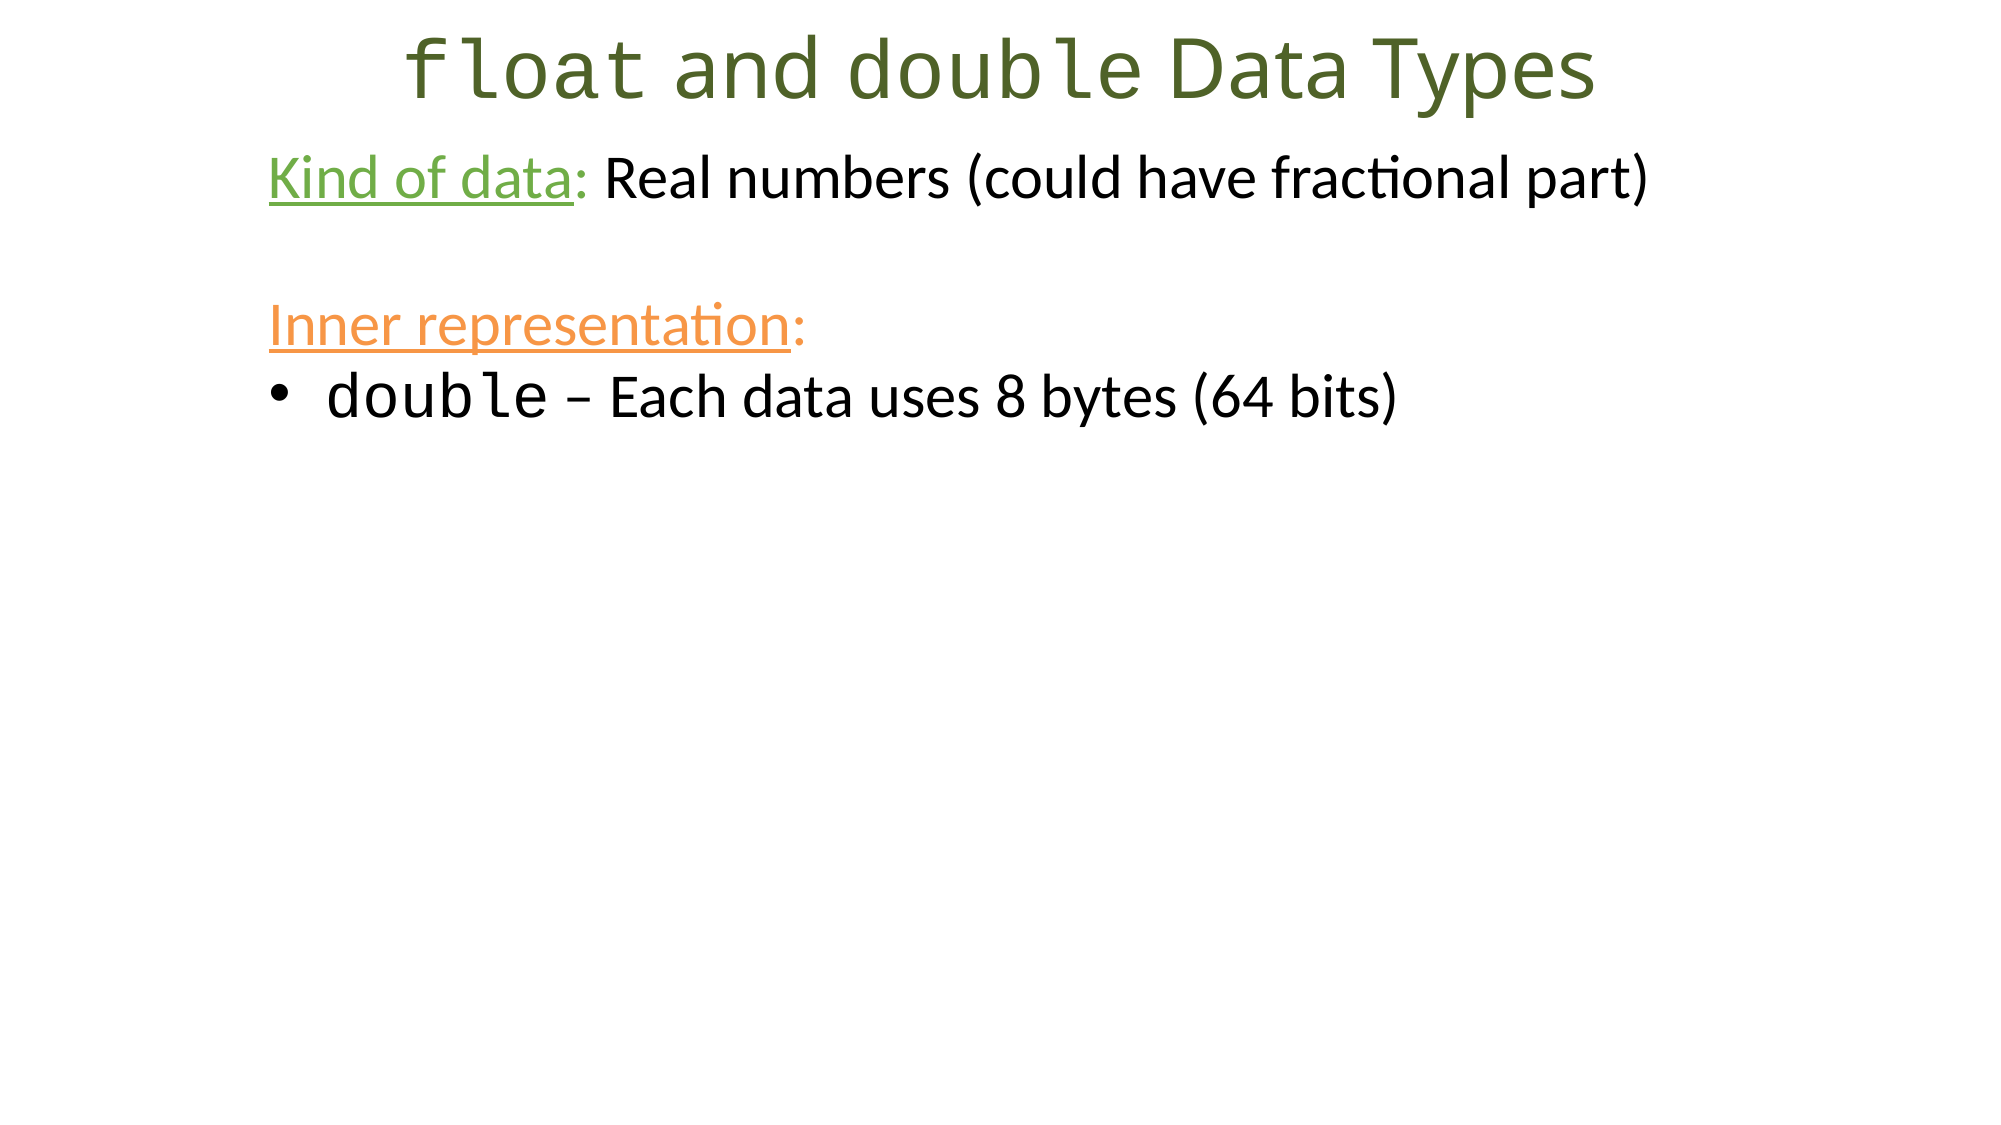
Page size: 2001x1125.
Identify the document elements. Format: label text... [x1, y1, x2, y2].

text_box Kind of data: Real numbers (could have fractional part) Inner representation: double – Each data uses 8 bytes (64 bits) [253, 142, 1750, 1125]
text_box float and double Data Types [324, 7, 1675, 142]
